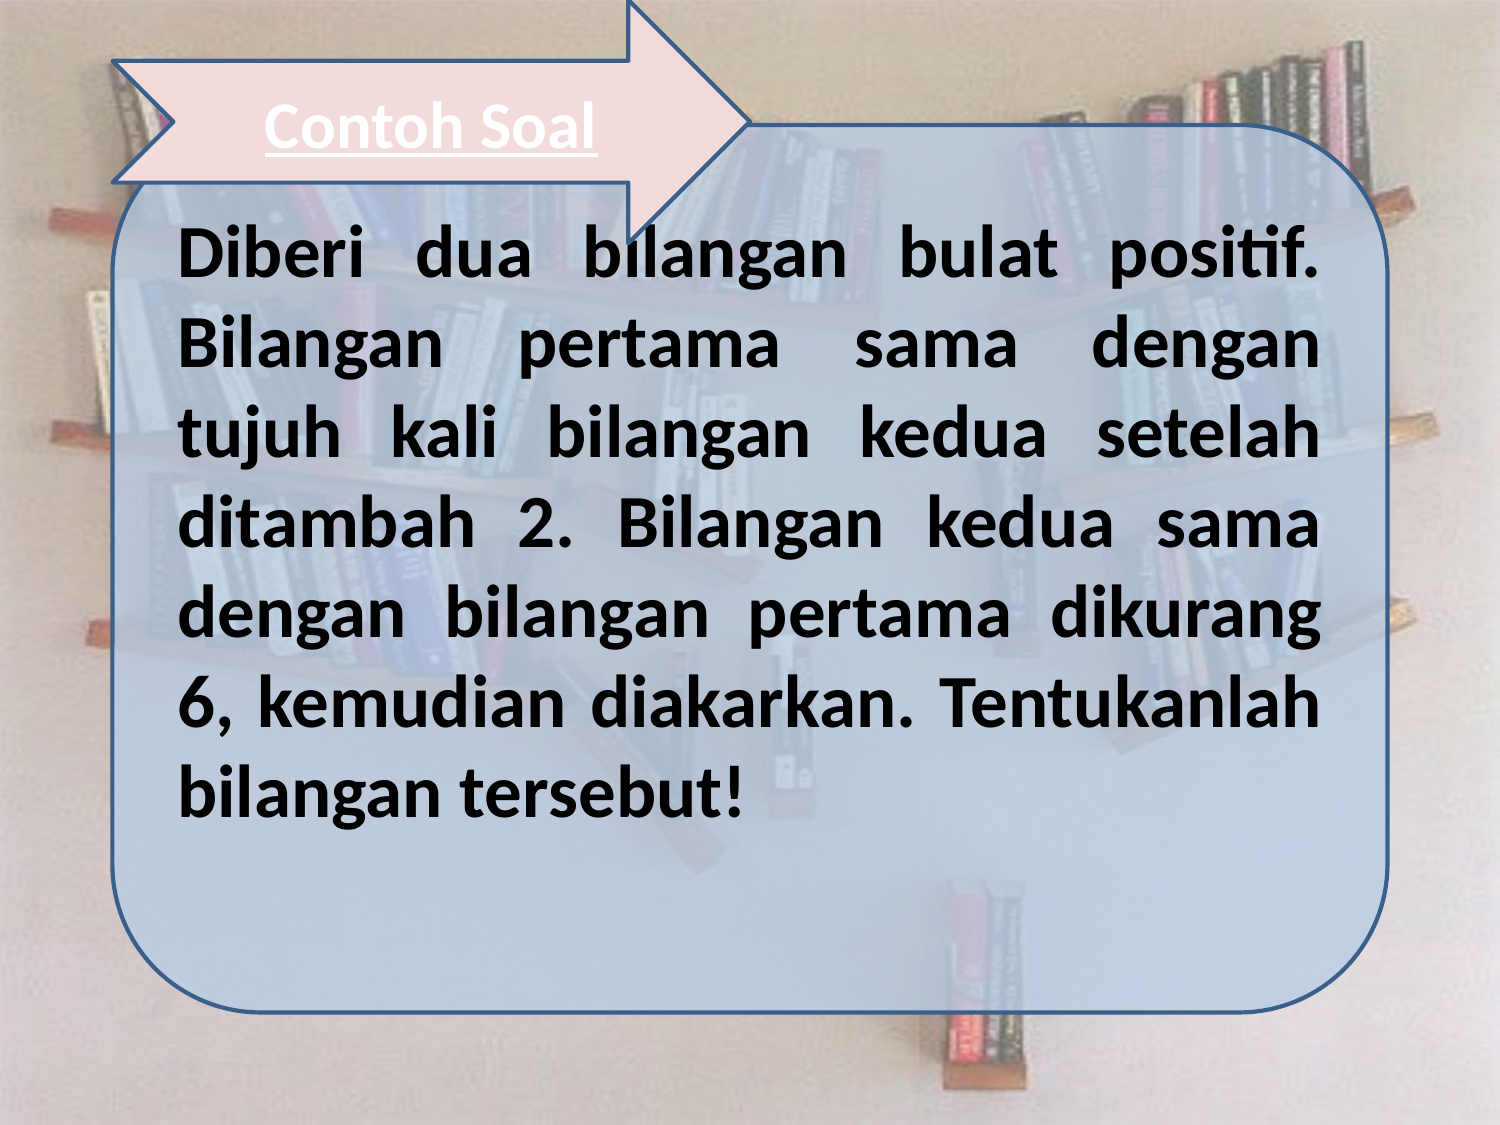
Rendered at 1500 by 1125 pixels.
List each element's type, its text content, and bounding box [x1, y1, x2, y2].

text_box Contoh Soal [110, 0, 753, 246]
text_box Diberi dua bilangan bulat positif. Bilangan pertama sama dengan tujuh kali bilangan kedua setelah ditambah 2. Bilangan kedua sama dengan bilangan pertama dikurang 6, kemudian diakarkan. Tentukanlah bilangan tersebut! [162, 195, 1338, 841]
text_box [110, 122, 1390, 1015]
